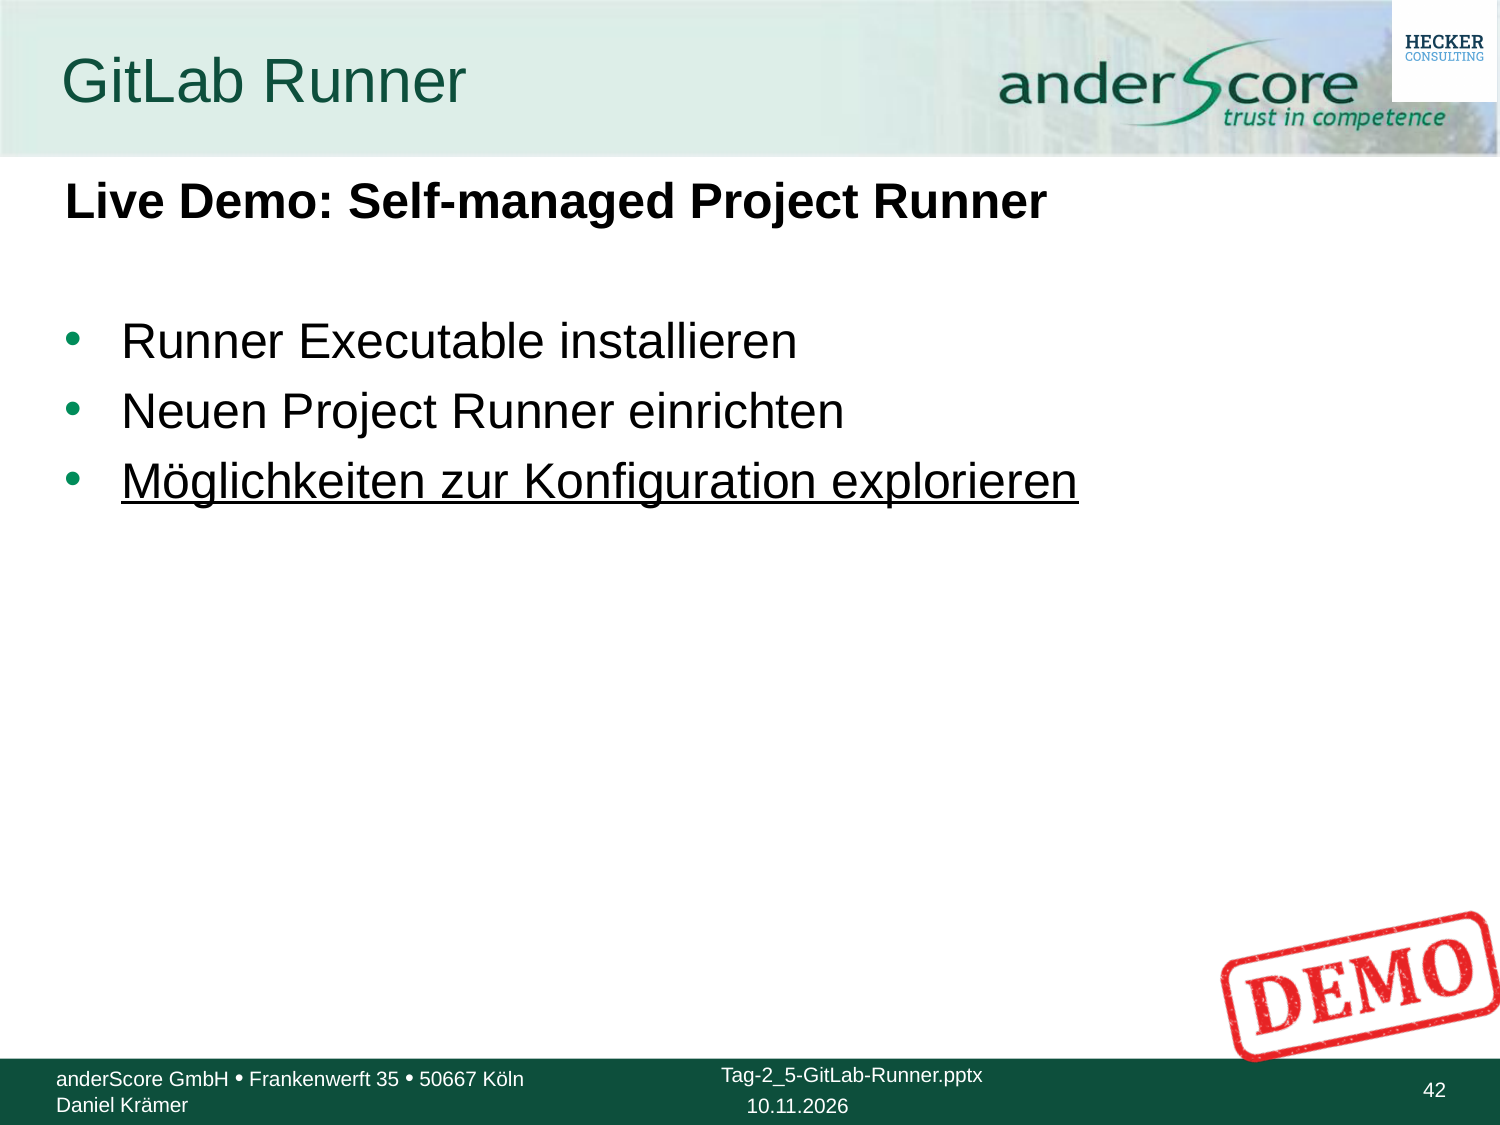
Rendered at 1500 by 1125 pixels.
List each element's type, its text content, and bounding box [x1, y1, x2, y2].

picture [1164, 851, 1500, 1124]
title GitLab Runner [46, 24, 959, 141]
picture [0, 0, 1500, 157]
list Live Demo: Self-managed Project Runner Runner Executable installieren Neuen Project Runner einrichten Möglichkeiten zur Konfiguration explorieren [49, 160, 1447, 1047]
